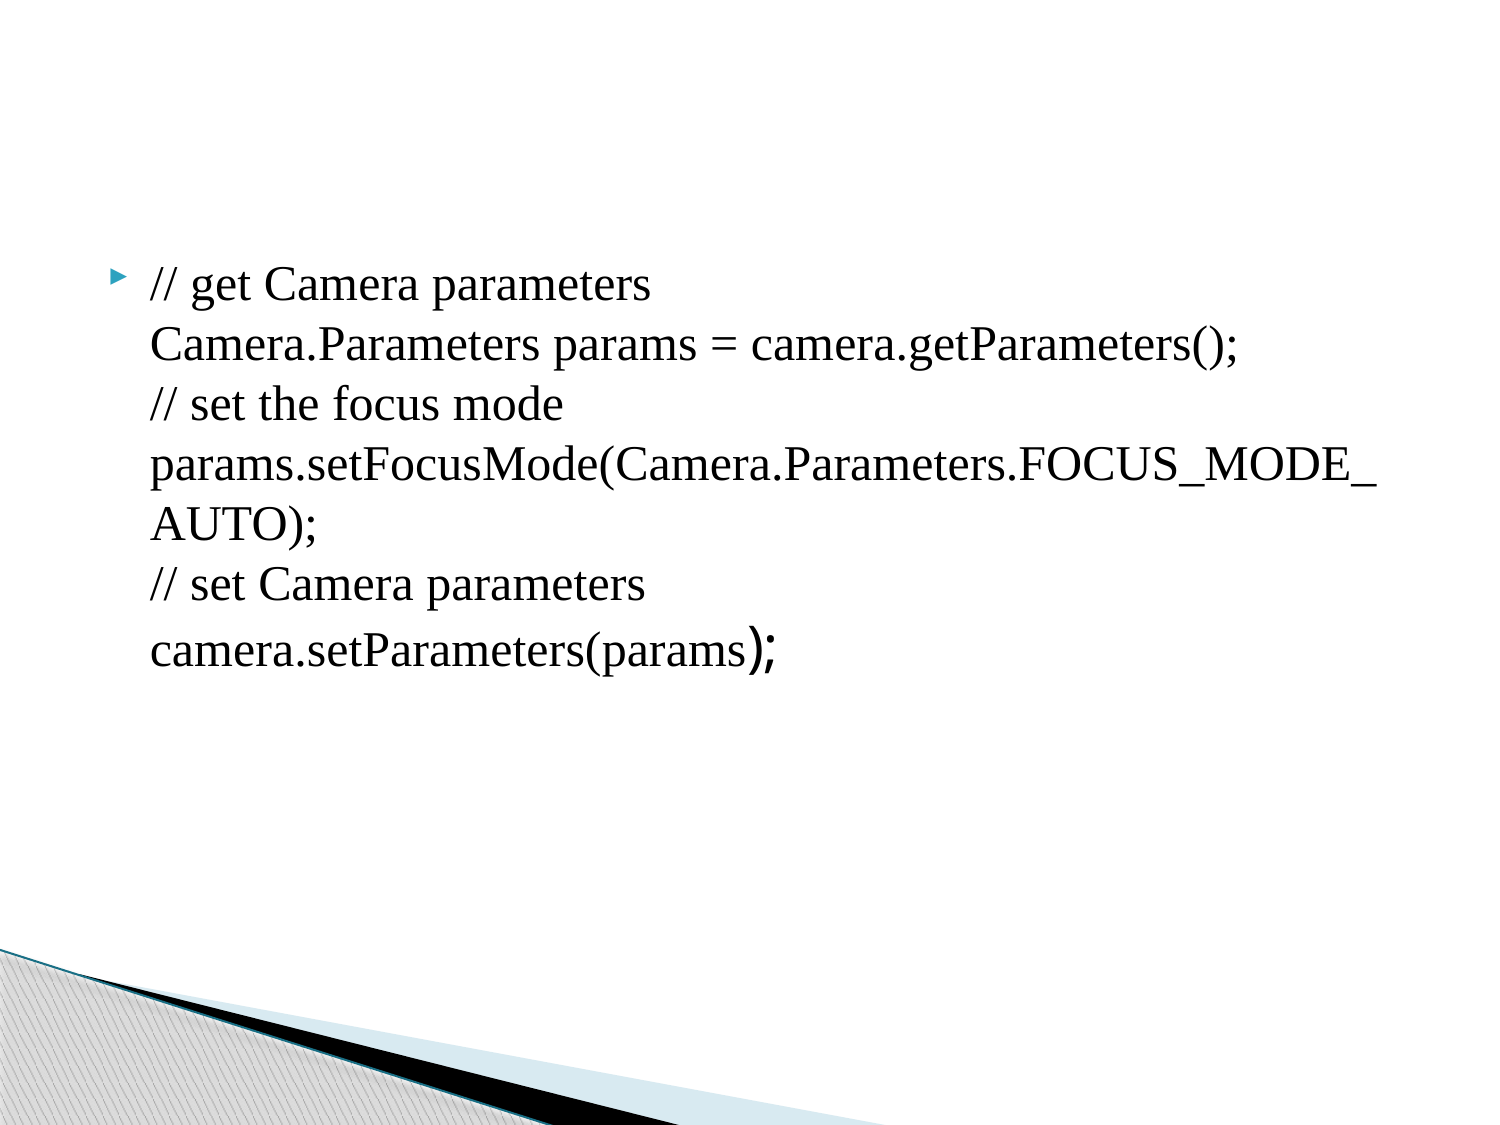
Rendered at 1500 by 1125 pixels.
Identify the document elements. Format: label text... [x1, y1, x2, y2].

list // get Camera parameters Camera.Parameters params = camera.getParameters(); // set the focus mode params.setFocusMode(Camera.Parameters.FOCUS_MODE_AUTO); // set Camera parameters camera.setParameters(params); [75, 243, 1425, 986]
